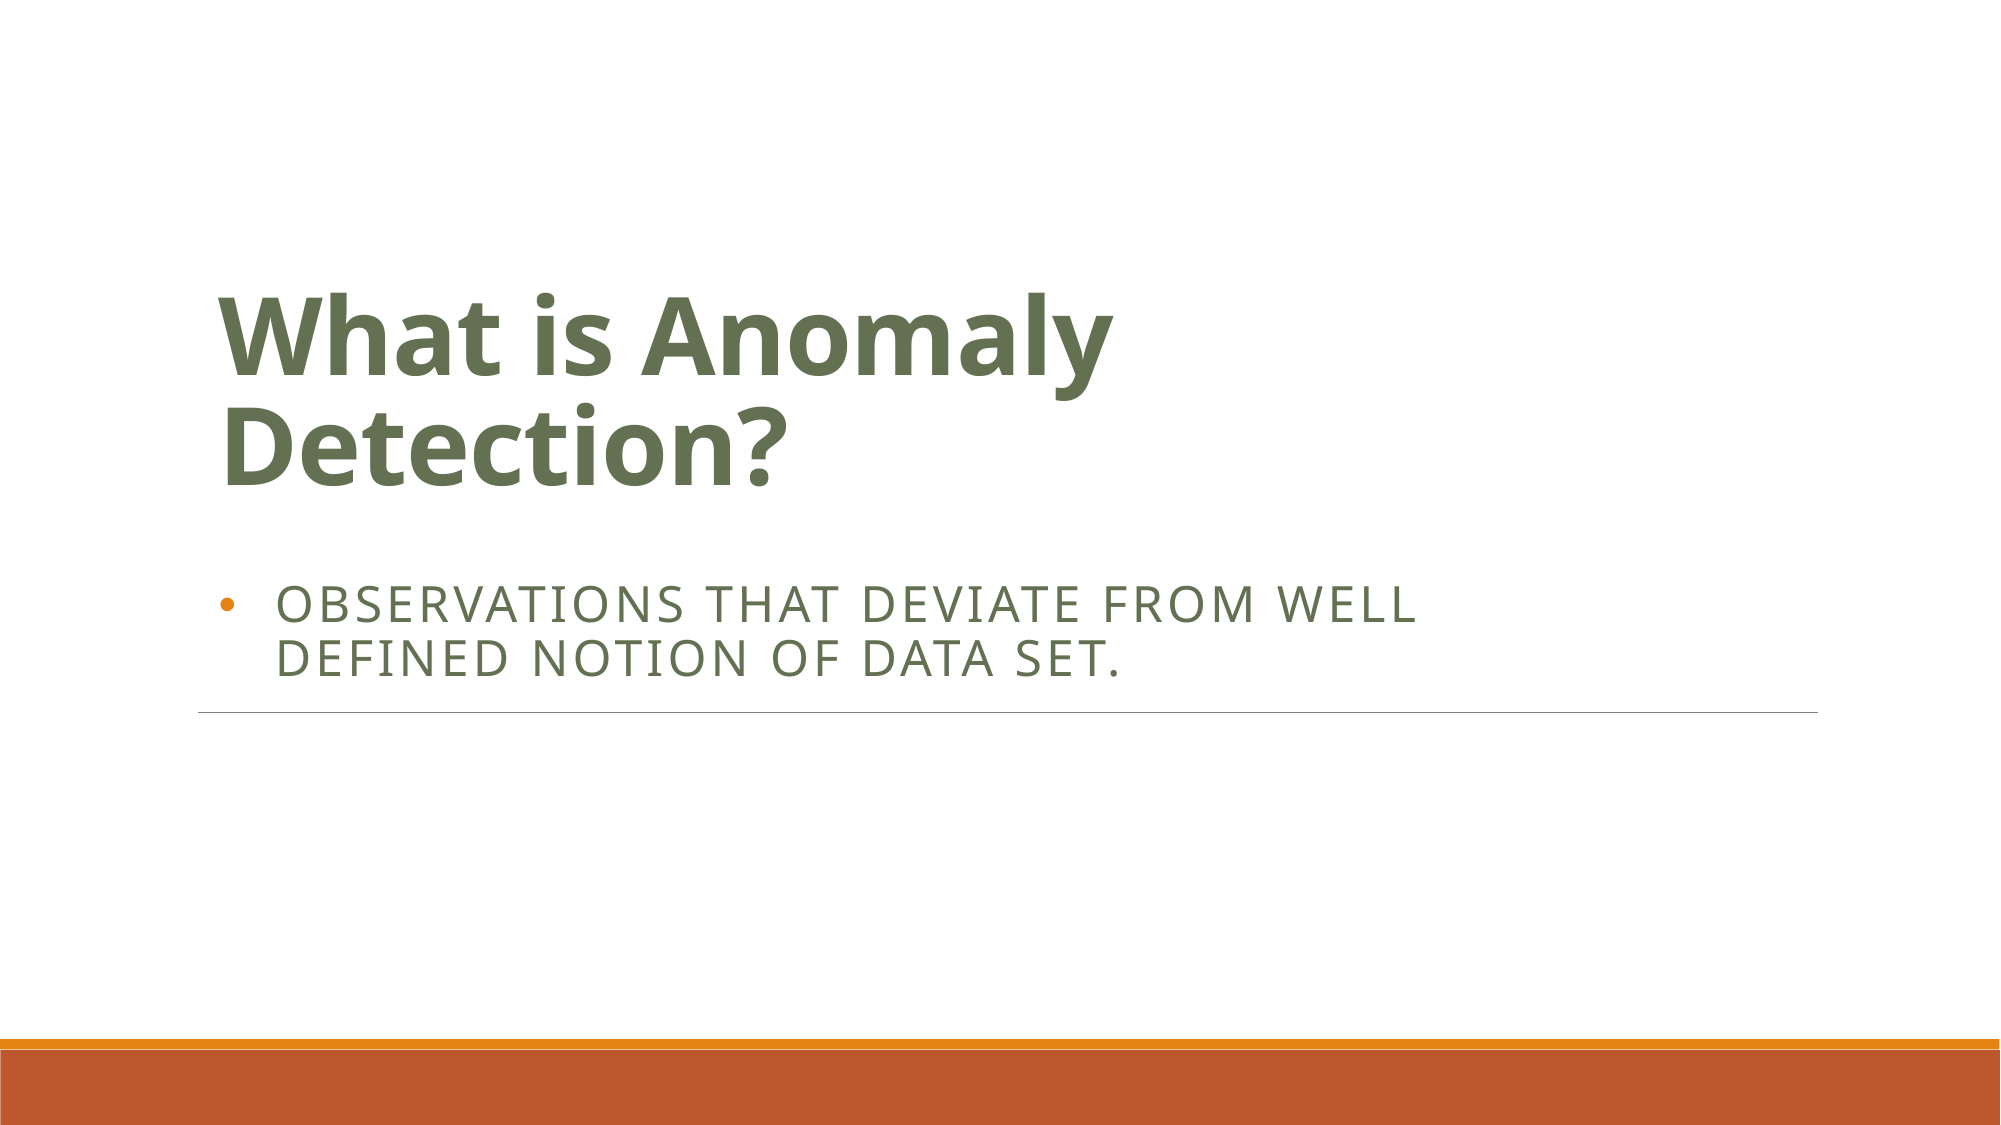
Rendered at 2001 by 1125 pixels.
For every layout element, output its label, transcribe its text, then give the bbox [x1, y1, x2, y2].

title What is Anomaly Detection? [203, 136, 1558, 516]
subtitle Observations that deviate from WELL DEFINED NOTION OF DATA SET. [203, 572, 1612, 685]
